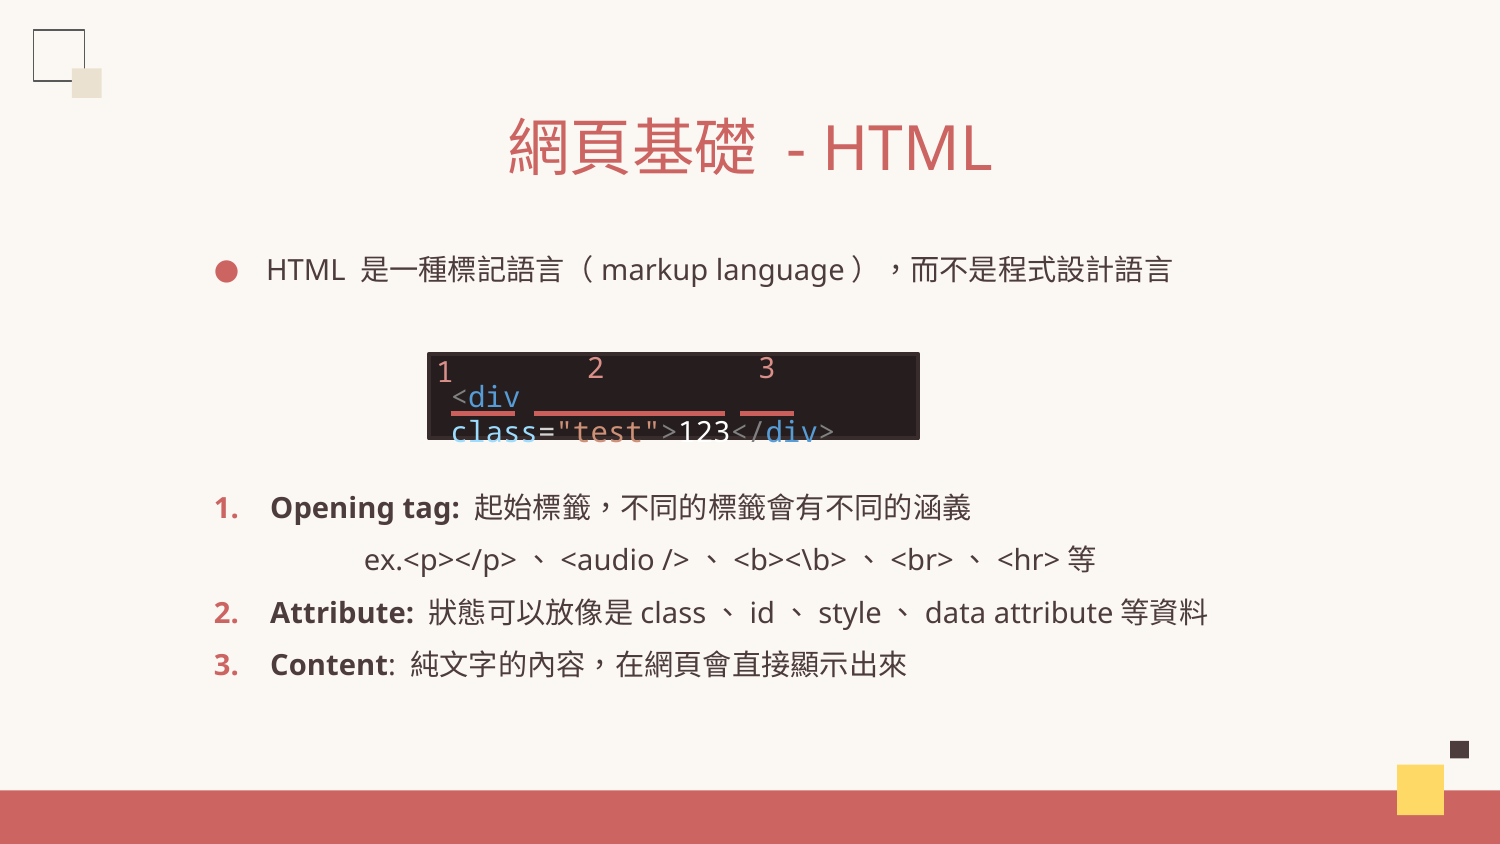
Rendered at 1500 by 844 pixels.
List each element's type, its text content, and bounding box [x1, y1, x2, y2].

text_box Opening tag: 起始標籤，不同的標籤會有不同的涵義 ex.<p></p>、<audio />、<b><\b>、<br>、<hr>等 Attribute: 狀態可以放像是class、id、style、data attribute等資料 Content: 純文字的內容，在網頁會直接顯示出來 [176, 464, 1324, 742]
title 網頁基礎 - HTML [104, 97, 1396, 192]
text_box HTML 是一種標記語言（markup language），而不是程式設計語言 [176, 226, 1324, 294]
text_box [421, 341, 919, 439]
